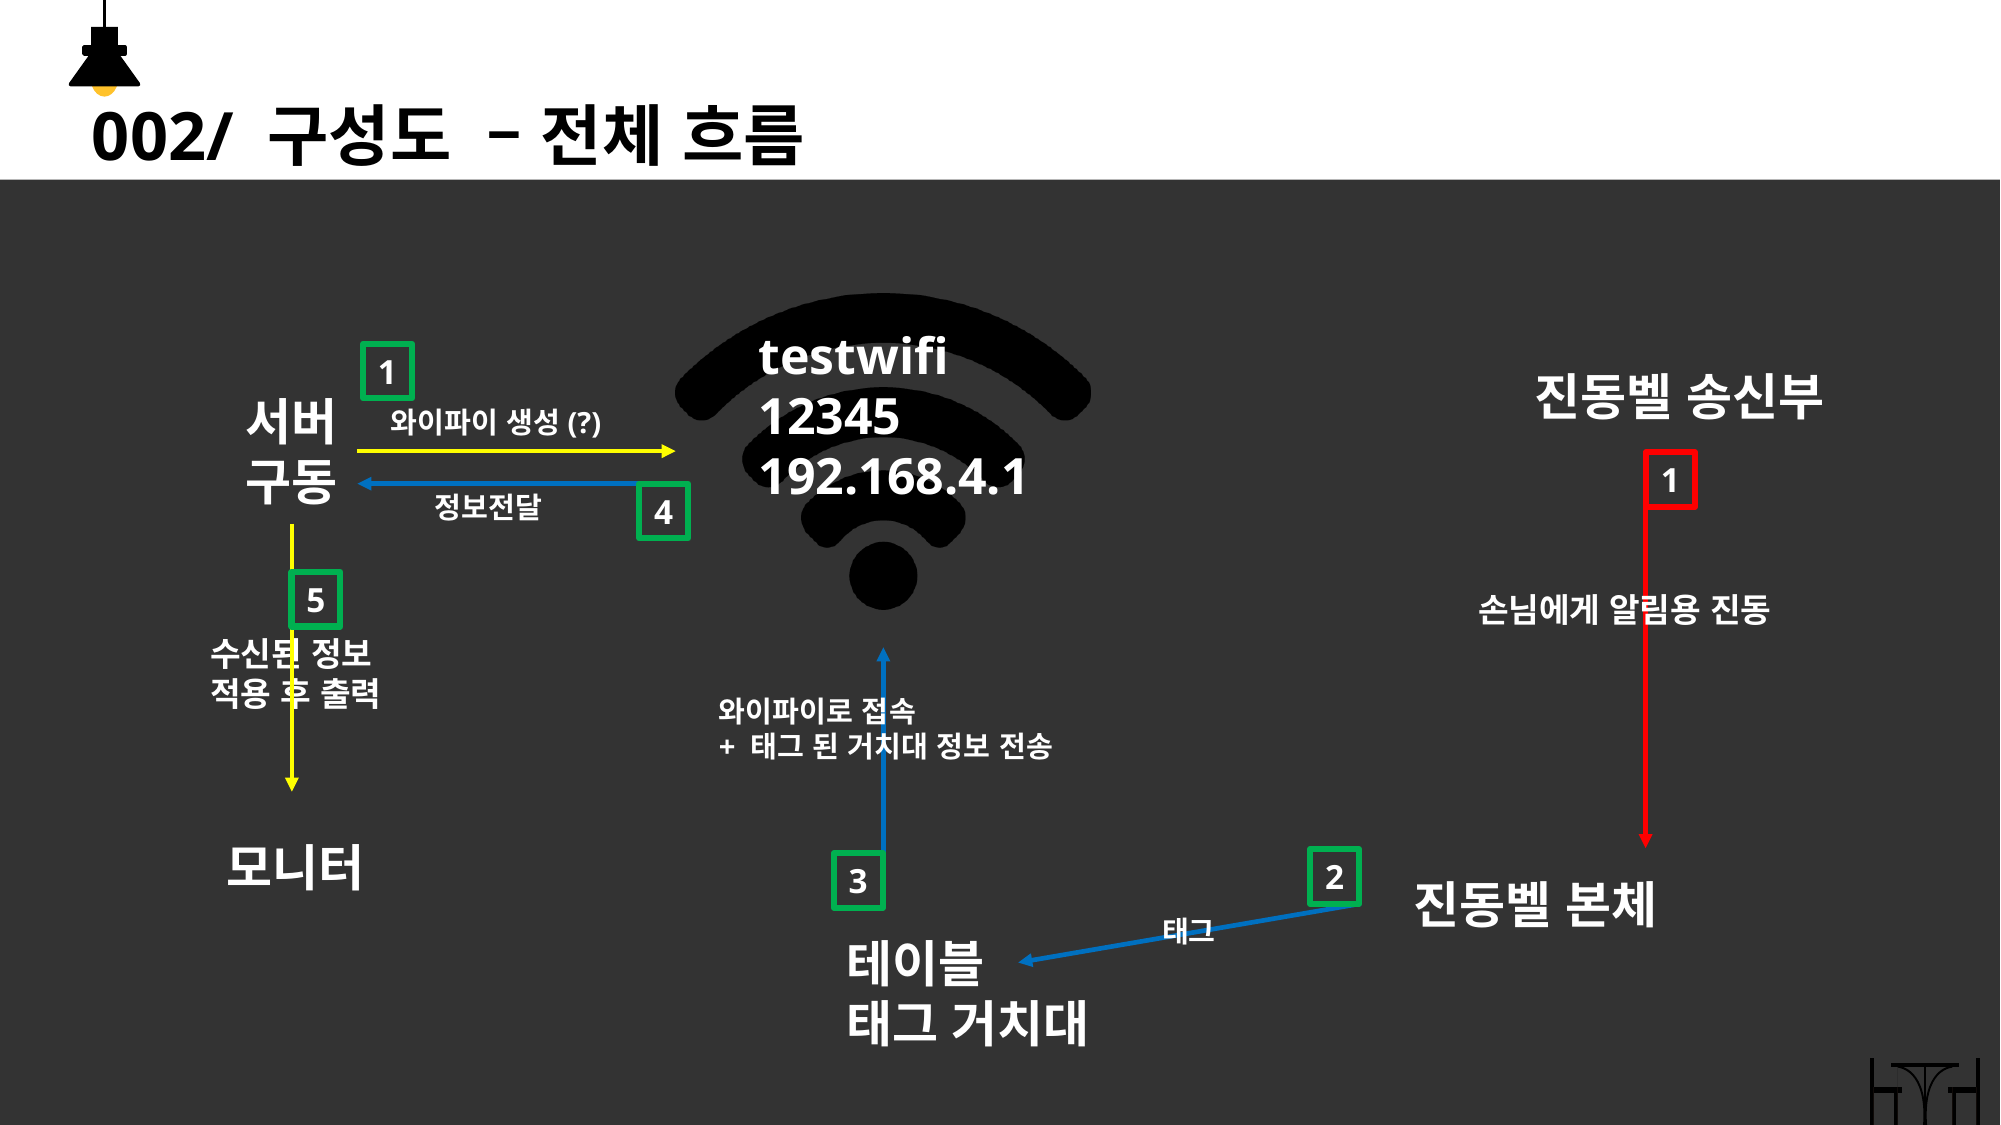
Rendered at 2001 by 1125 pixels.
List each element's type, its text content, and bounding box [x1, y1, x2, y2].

text_box 002/ 구성도 – 전체 흐름 [77, 30, 821, 193]
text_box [184, 243, 1856, 1062]
